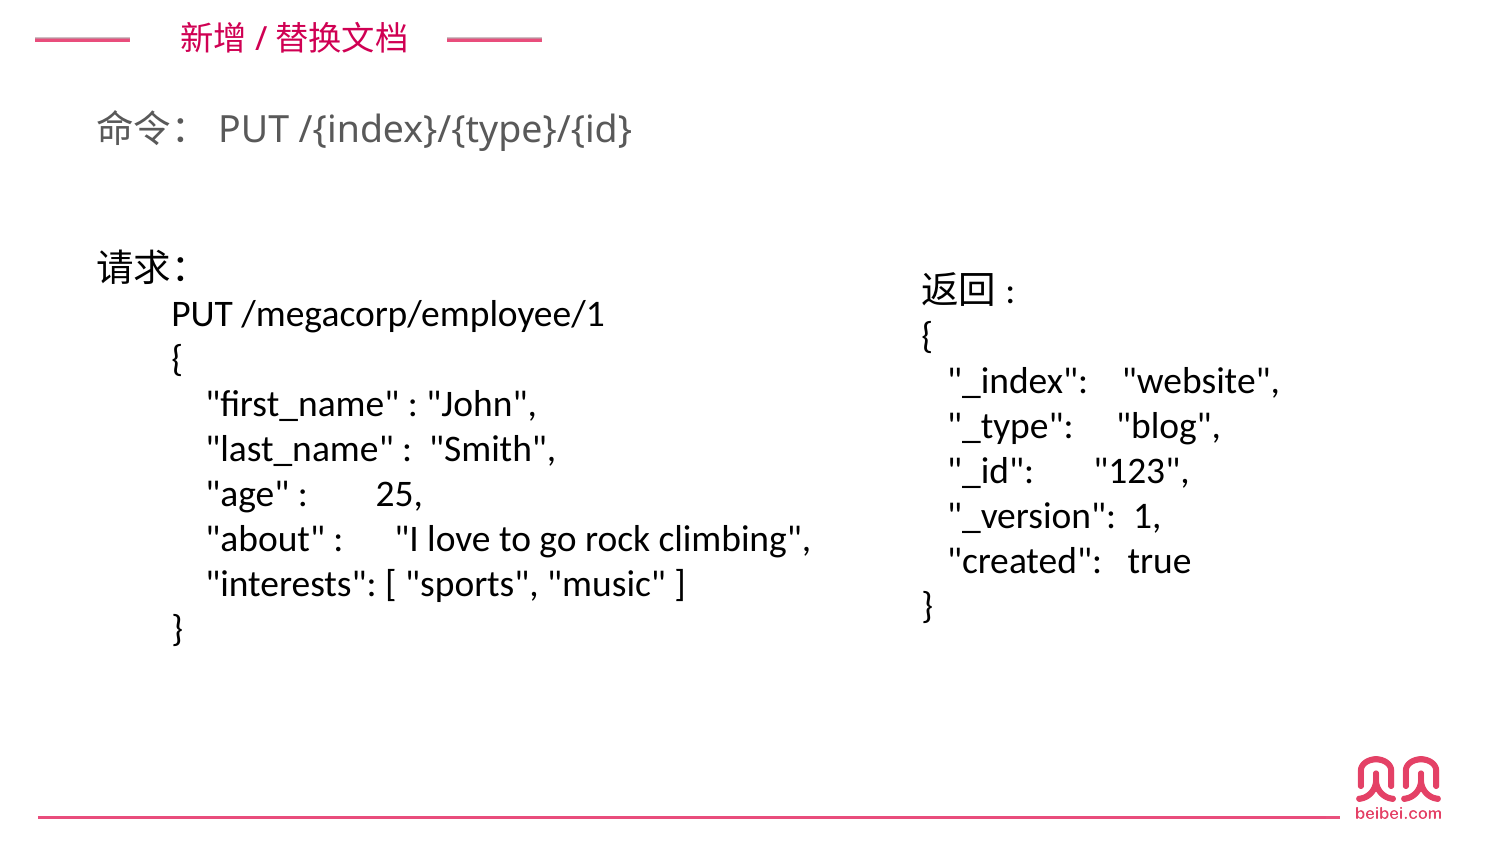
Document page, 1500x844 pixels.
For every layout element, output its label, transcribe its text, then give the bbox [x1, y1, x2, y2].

picture [35, 33, 130, 42]
picture [447, 33, 542, 42]
text_box 新增/替换文档 [157, 9, 416, 65]
text_box 命令：PUT /{index}/{type}/{id} [81, 97, 1279, 203]
text_box 返回: { "_index": "website", "_type": "blog", "_id": "123", "_version": 1, "created": true } [906, 259, 1399, 634]
text_box 请求： PUT /megacorp/employee/1 { "first_name" : "John", "last_name" : "Smith", "age" : 25, "about" : "I love to go rock climbing", "interests": [ "sports", "music" ] } [81, 236, 907, 701]
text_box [38, 756, 1442, 819]
